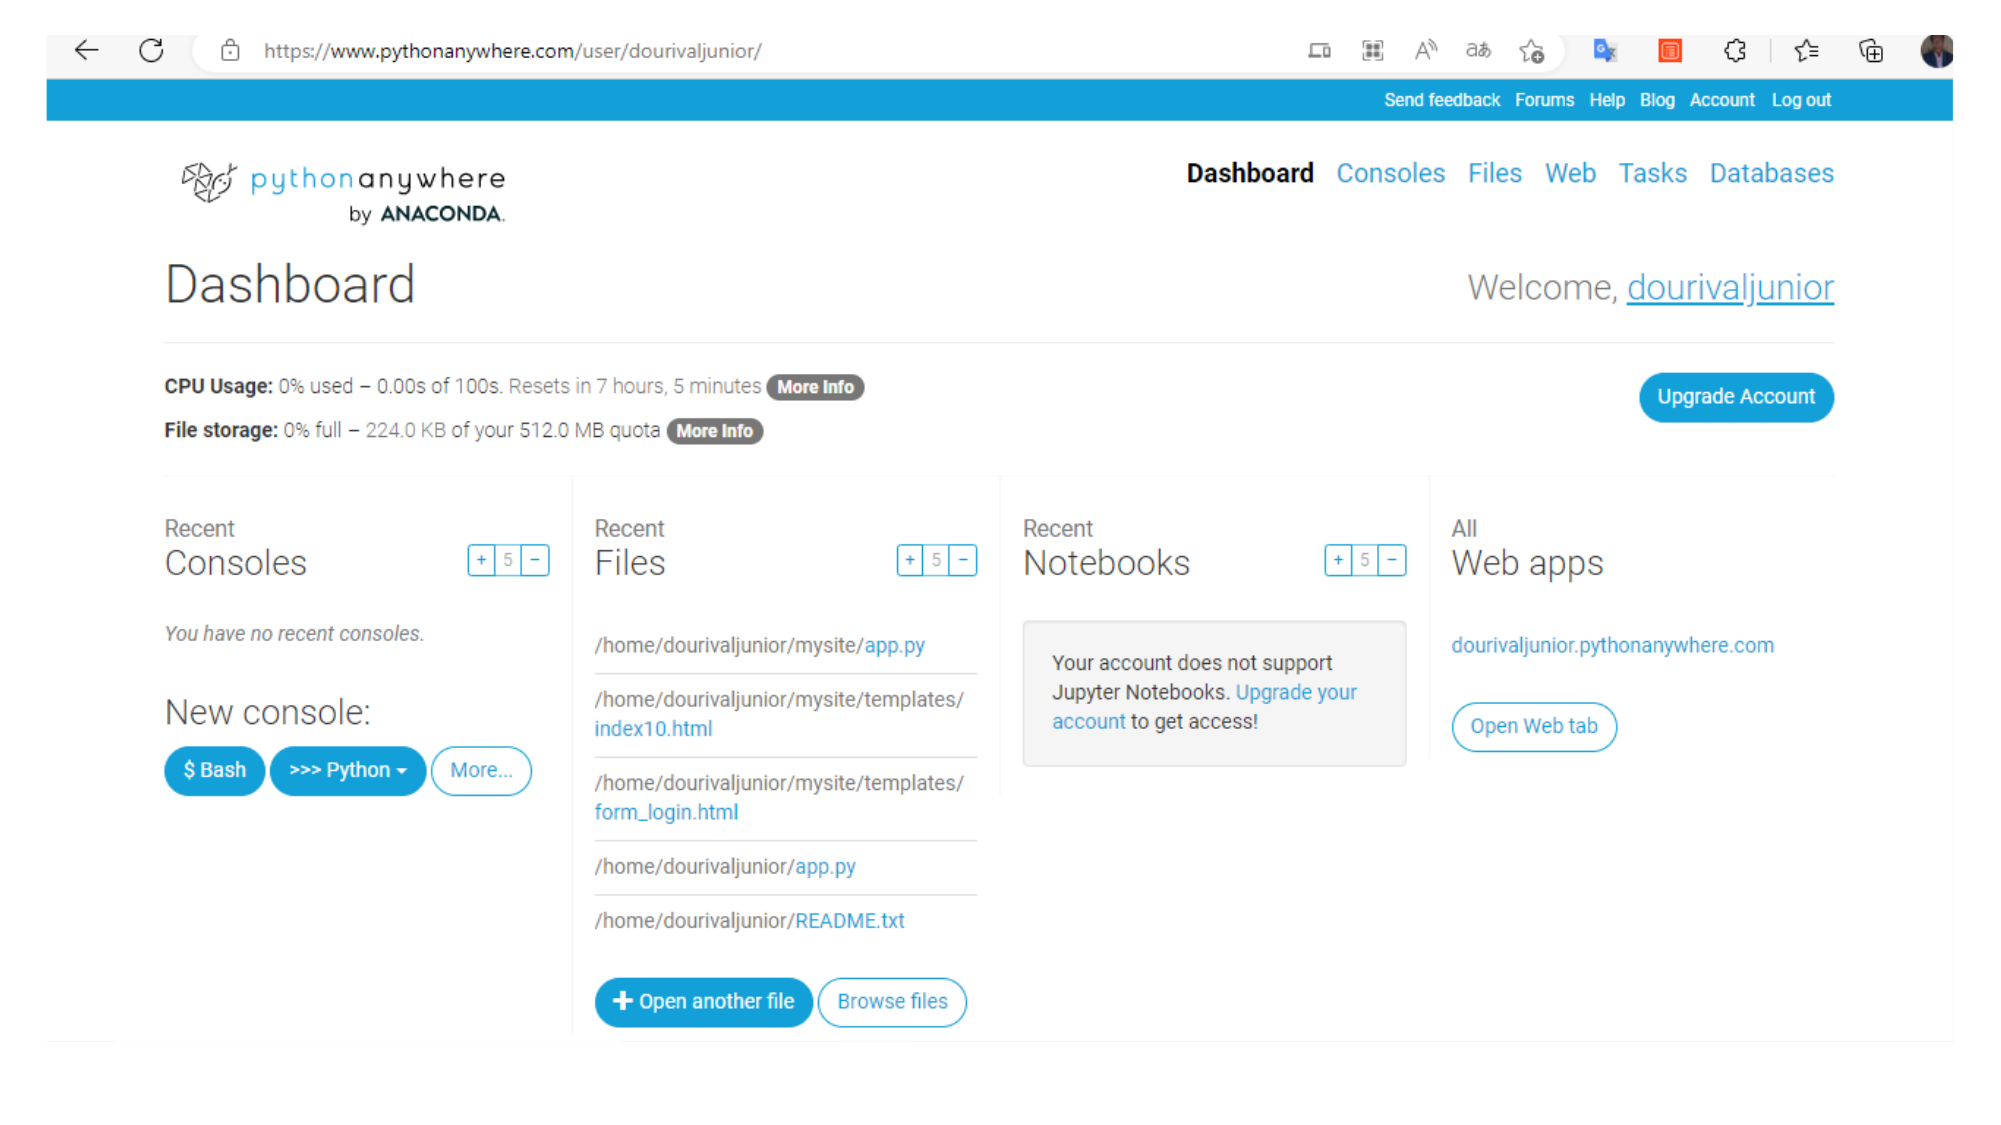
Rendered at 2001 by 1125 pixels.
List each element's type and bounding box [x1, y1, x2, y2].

picture [46, 35, 1954, 1042]
